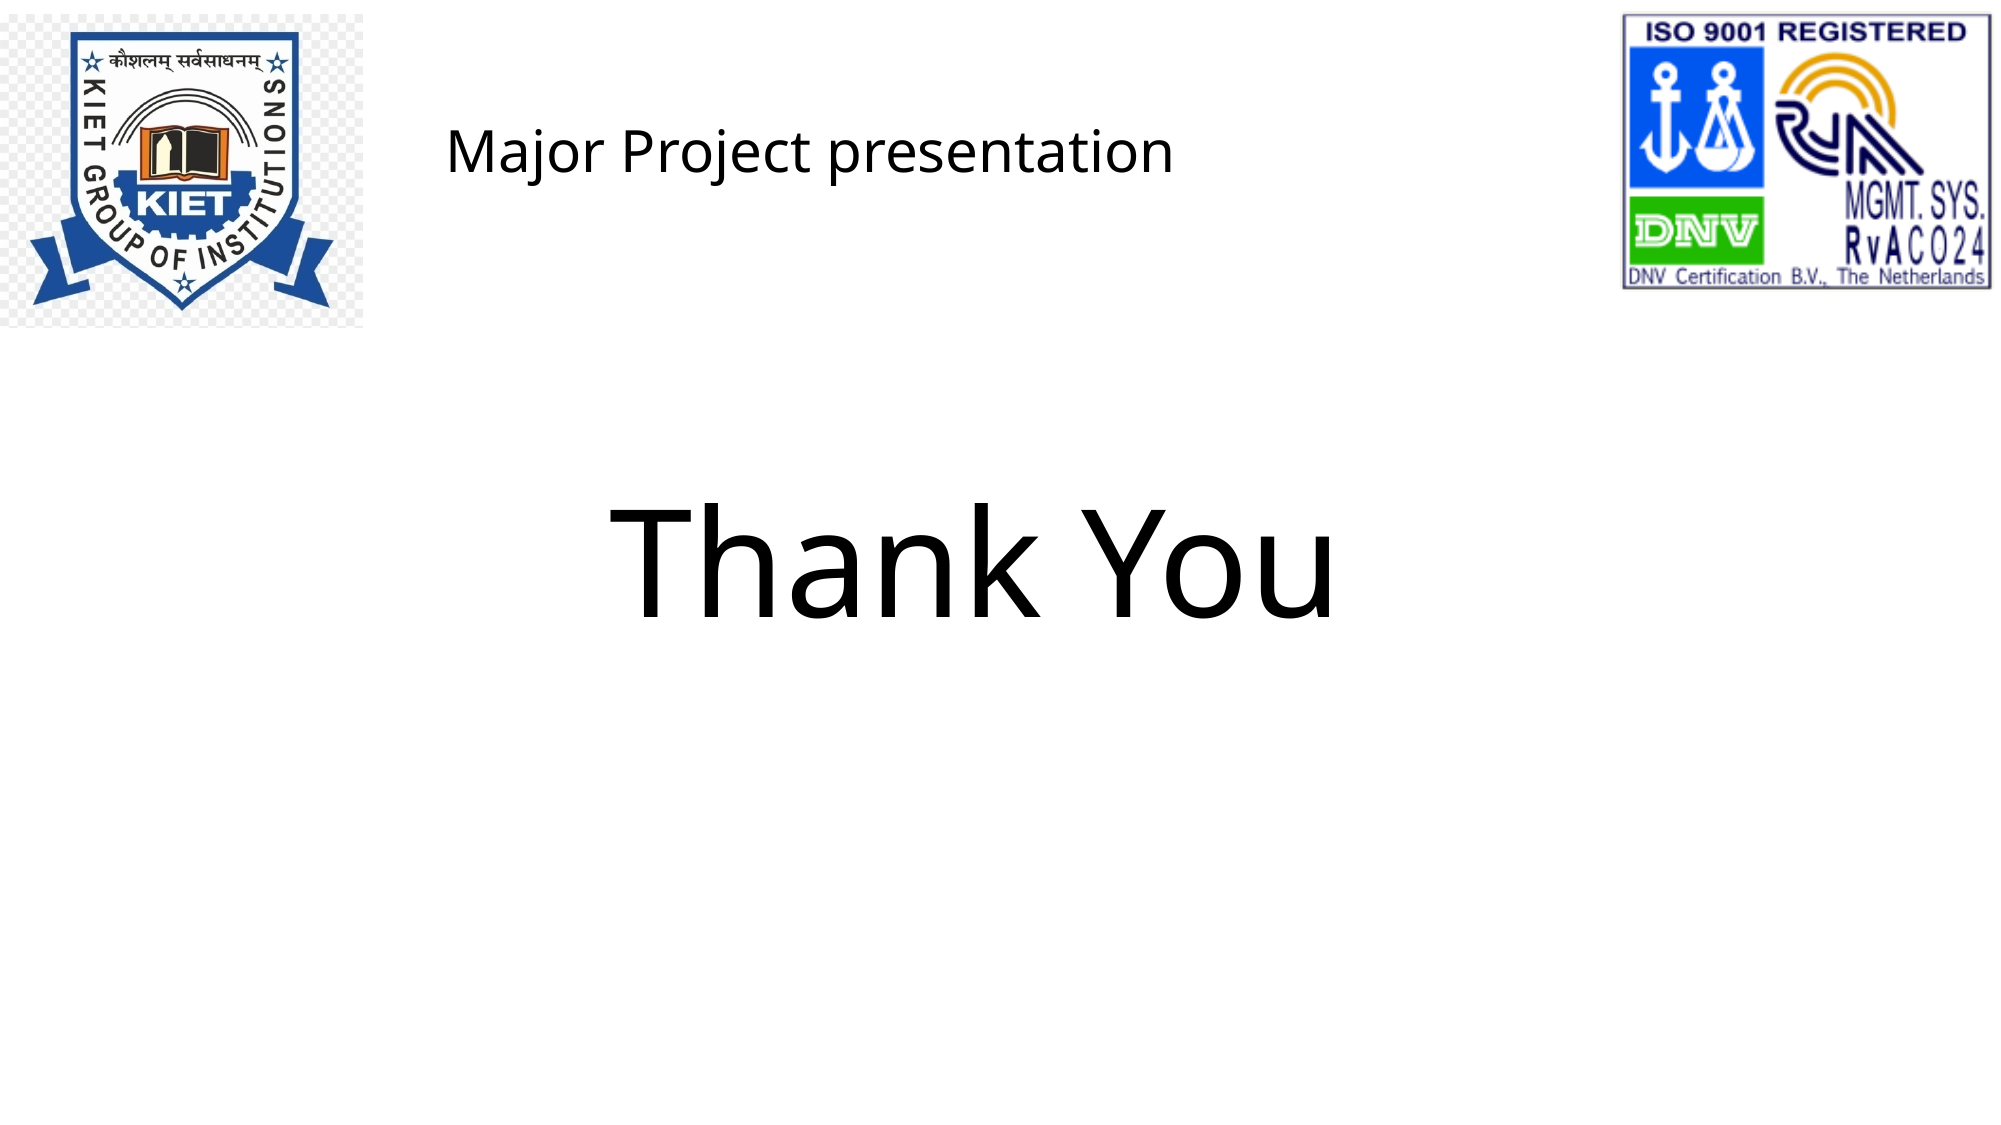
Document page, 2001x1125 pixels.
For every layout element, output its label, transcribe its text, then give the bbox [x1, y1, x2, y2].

picture [1617, 0, 2000, 313]
picture [0, 14, 363, 328]
text_box Major Project presentation [416, 106, 1573, 262]
text_box Thank You [563, 460, 1389, 656]
